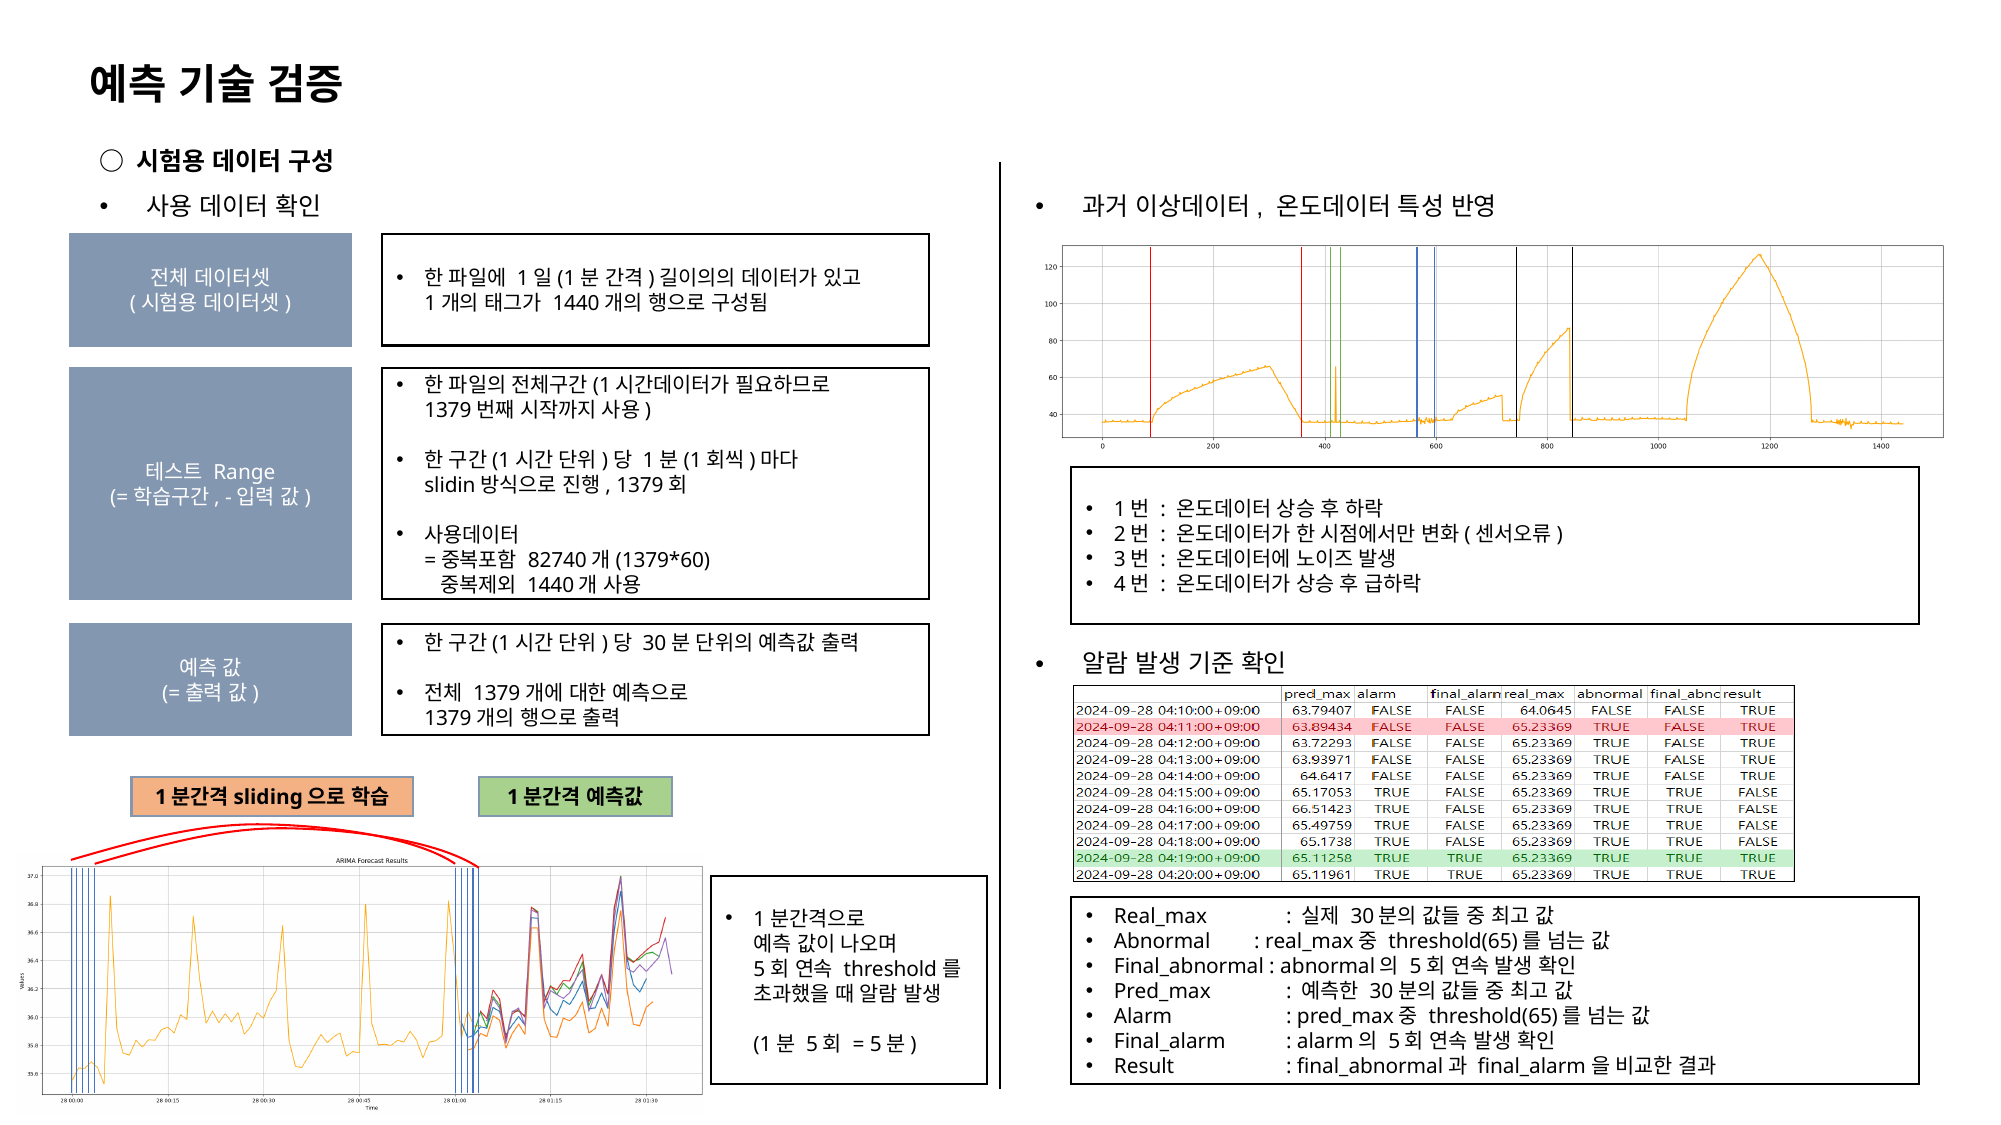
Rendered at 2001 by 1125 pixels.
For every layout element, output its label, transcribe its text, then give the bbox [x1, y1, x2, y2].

text_box 전체 데이터셋 (시험용 데이터셋) [69, 233, 352, 347]
text_box 사용 데이터 확인 [46, 186, 375, 229]
picture [16, 854, 705, 1114]
text_box 한 파일에 1일(1분 간격)길이의의 데이터가 있고 1개의 태그가 1440개의 행으로 구성됨 [381, 233, 930, 347]
text_box 1번 : 온도데이터 상승 후 하락 2번 : 온도데이터가 한 시점에서만 변화(센서오류) 3번 : 온도데이터에 노이즈 발생 4번 : 온도데이터가 상승 후 급하락 [1070, 466, 1920, 625]
text_box 과거 이상데이터, 온도데이터 특성 반영 [1020, 186, 1689, 229]
text_box 예측 값 (=출력 값) [69, 623, 352, 736]
text_box 알람 발생 기준 확인 [1020, 643, 1689, 686]
text_box 한 구간(1시간 단위)당 30분 단위의 예측값 출력 전체 1379개에 대한 예측으로 1379개의 행으로 출력 [381, 623, 930, 736]
text_box [87, 823, 356, 854]
picture [1039, 241, 1947, 454]
title 예측 기술 검증 [0, 35, 435, 117]
text_box 테스트 Range (=학습구간, -입력 값) [69, 367, 352, 600]
text_box 한 파일의 전체구간(1시간데이터가 필요하므로 1379번째 시작까지 사용) 한 구간(1시간 단위)당 1분(1회씩)마다 slidin방식으로 진행, 1379회 사용데이터 =중복포함 82740개(1379*60) 중복제외 1440개 사용 [381, 367, 930, 600]
text_box [125, 827, 455, 854]
text_box 1분간격sliding으로 학습 [130, 776, 414, 817]
picture [1073, 685, 1795, 882]
text_box 1분간격으로 예측 값이 나오며 5회 연속 threshold를 초과했을 때 알람 발생 (1분 5회 = 5분) [710, 875, 988, 1085]
text_box Real_max : 실제 30분의 값들 중 최고 값 Abnormal : real_max중 threshold(65)를 넘는 값 Final_abnormal : abnormal의 5회 연속 발생 확인 Pred_max : 예측한 30분의 값들 중 최고 값 Alarm : pred_max중 threshold(65)를 넘는 값 Final_alarm : alarm의 5회 연속 발생 확인 Result : final_abnormal과 final_alarm을 비교한 결과 [1070, 896, 1920, 1085]
text_box 1분간격 예측값 [478, 776, 673, 817]
subtitle ○ 시험용 데이터 구성 [52, 140, 382, 183]
